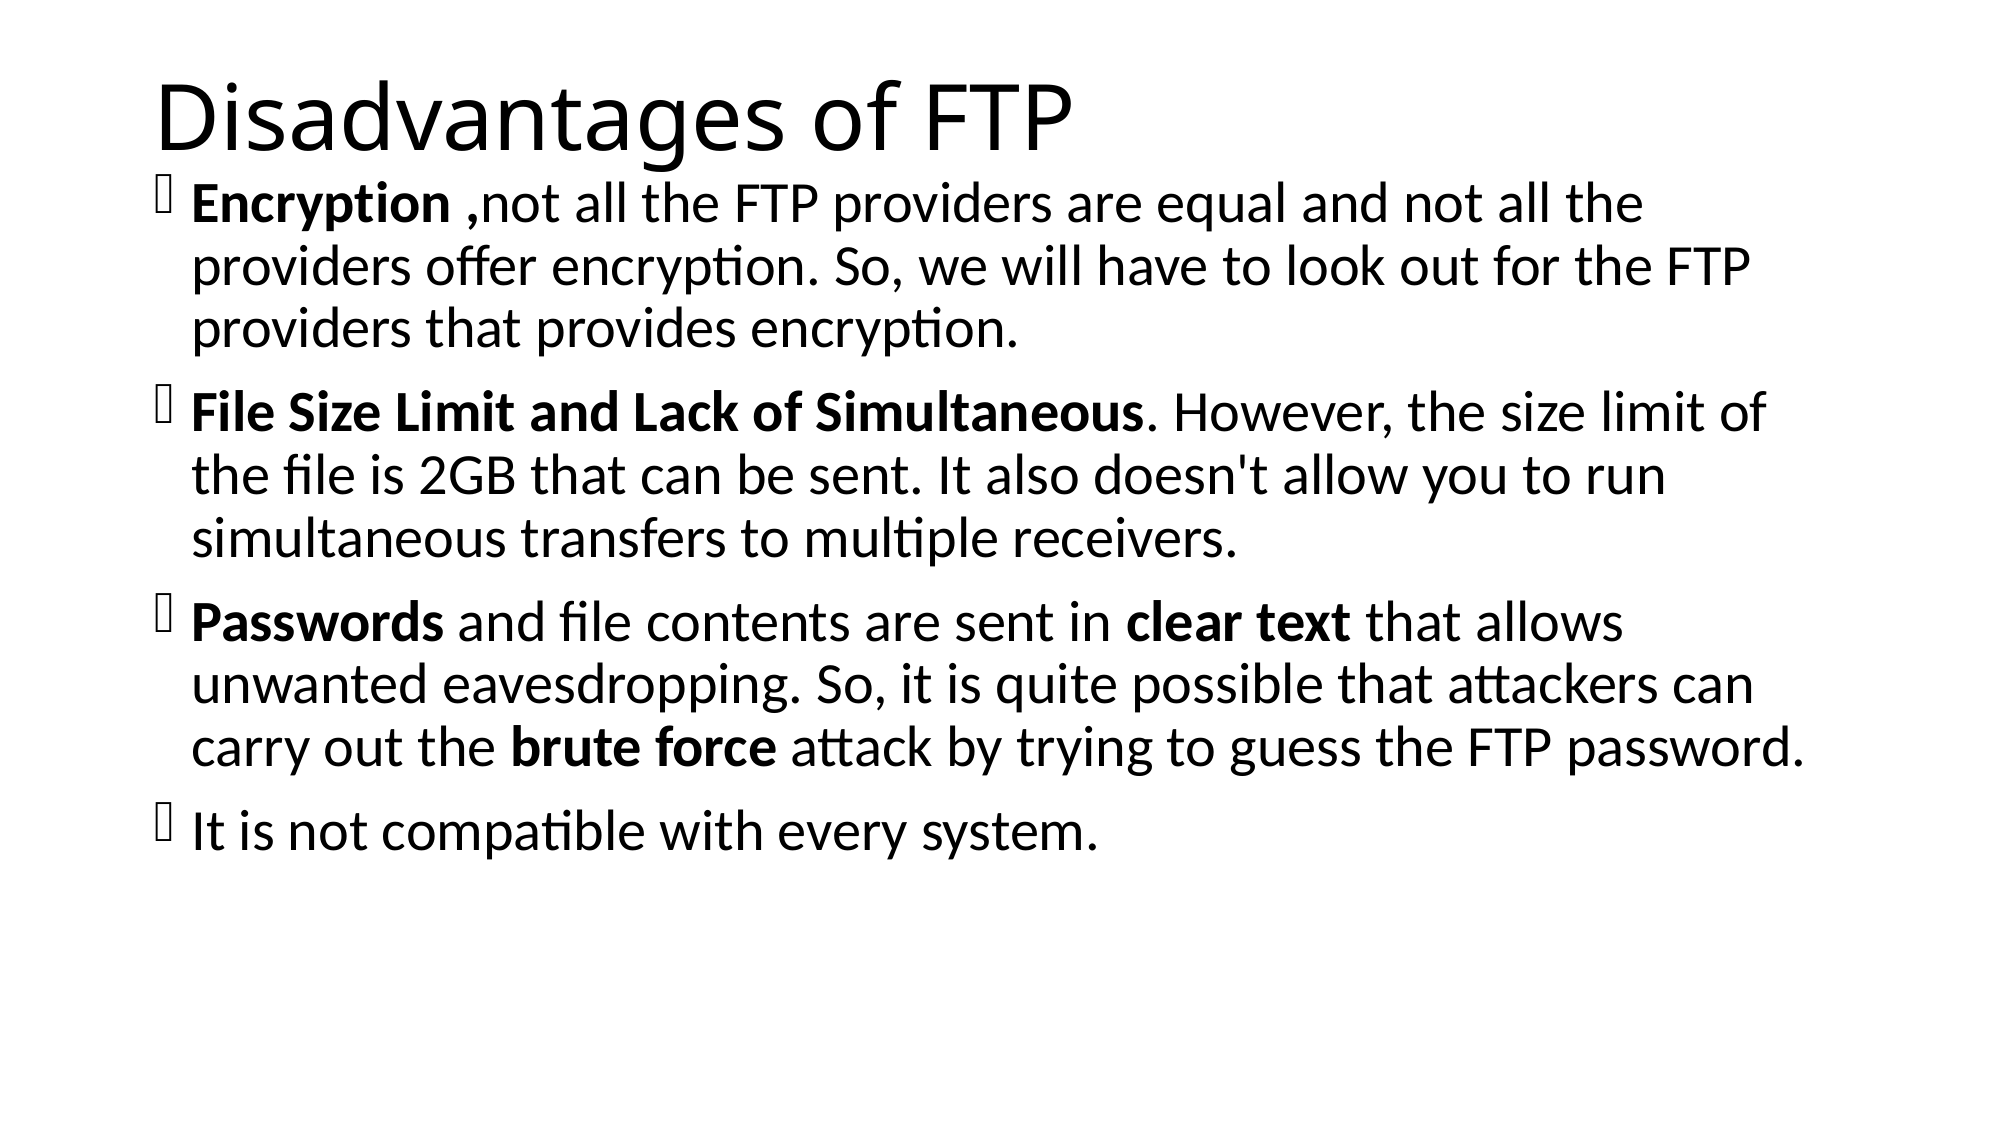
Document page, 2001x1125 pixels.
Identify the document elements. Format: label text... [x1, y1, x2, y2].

title Disadvantages of FTP [138, 60, 1864, 164]
list Encryption ,not all the FTP providers are equal and not all the providers offer encryption. So, we will have to look out for the FTP providers that provides encryption. File Size Limit and Lack of Simultaneous. However, the size limit of the file is 2GB that can be sent. It also doesn't allow you to run simultaneous transfers to multiple receivers. Passwords and file contents are sent in clear text that allows unwanted eavesdropping. So, it is quite possible that attackers can carry out the brute force attack by trying to guess the FTP password. It is not compatible with every system. [138, 164, 1864, 1014]
